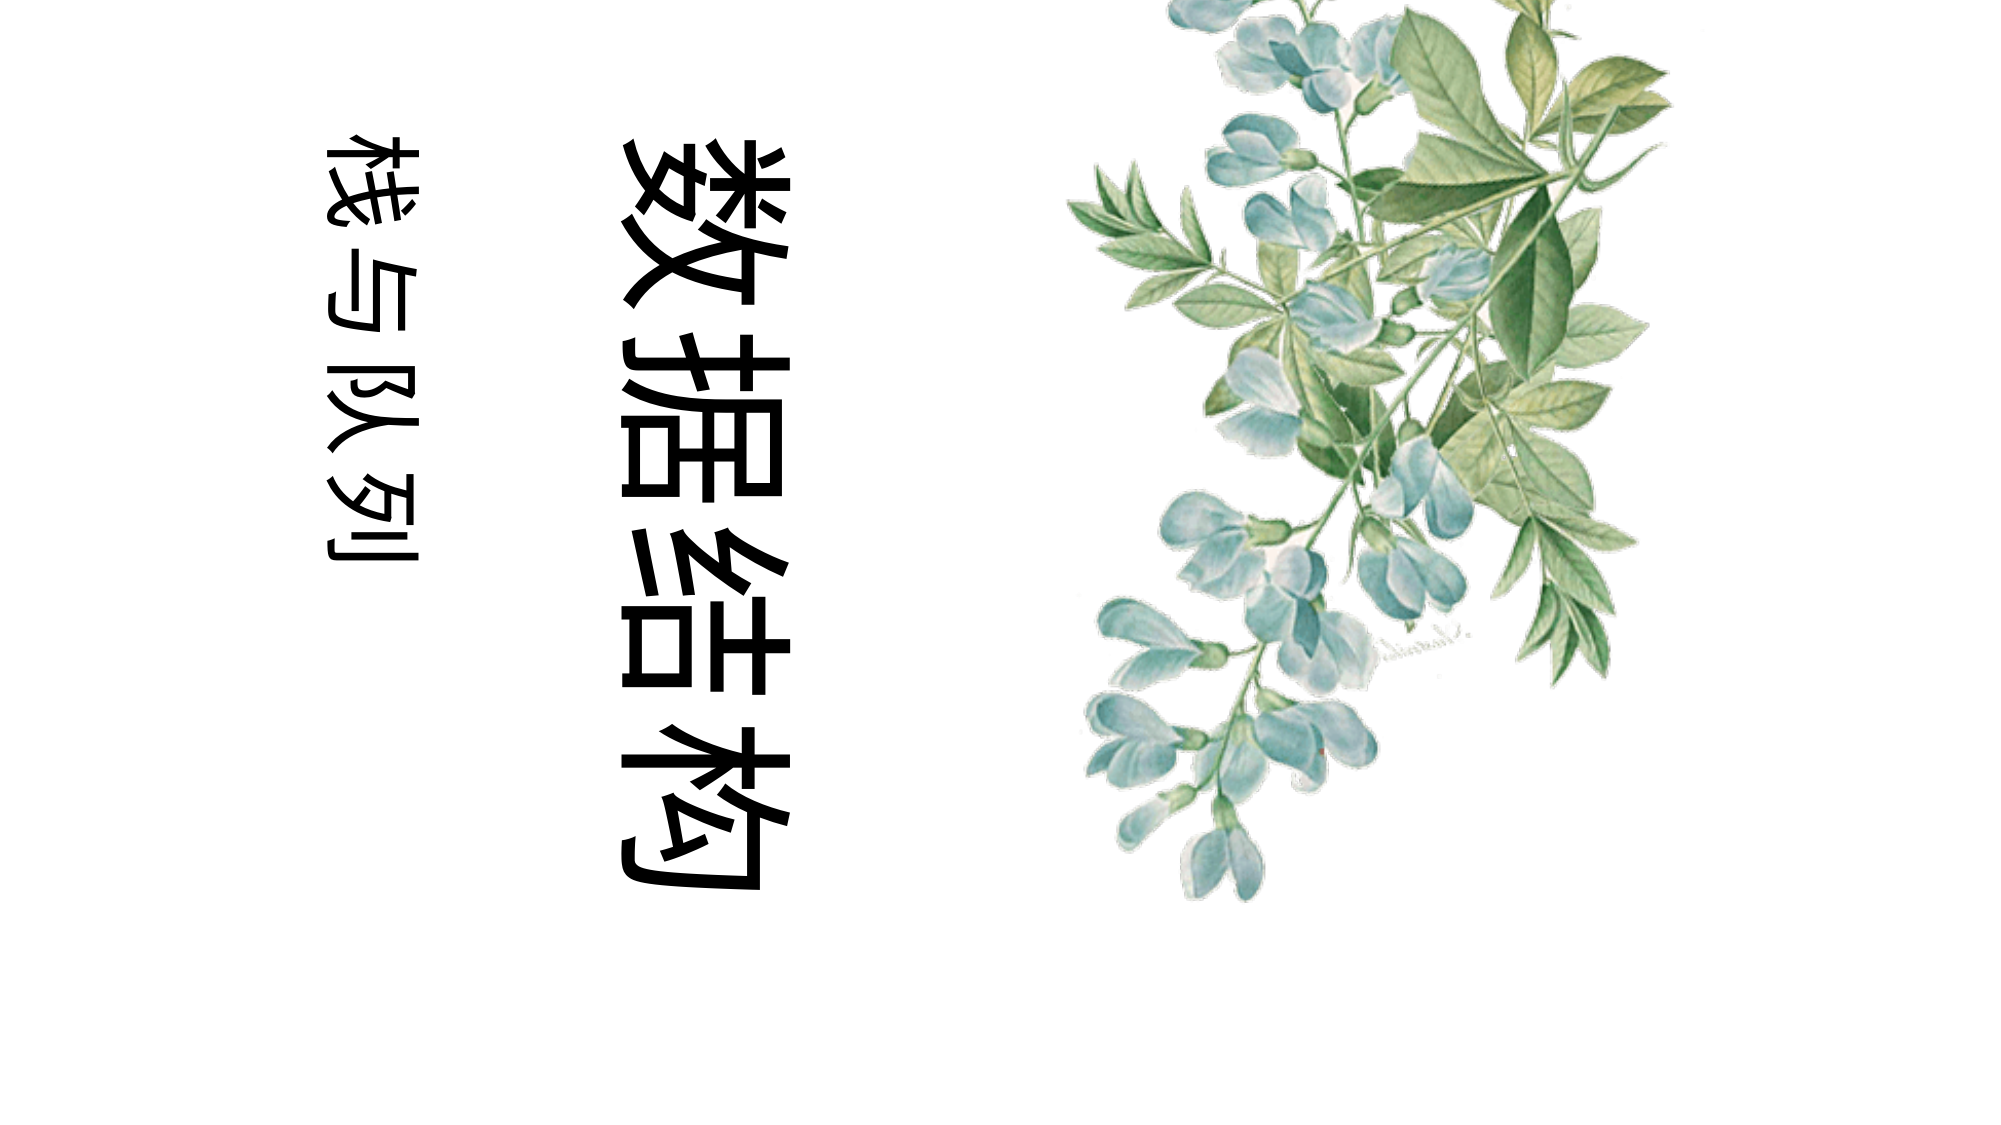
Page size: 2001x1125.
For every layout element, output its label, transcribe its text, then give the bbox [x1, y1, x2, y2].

picture [1064, 0, 1705, 905]
text_box 数据结构 栈与队列 [287, 116, 828, 923]
